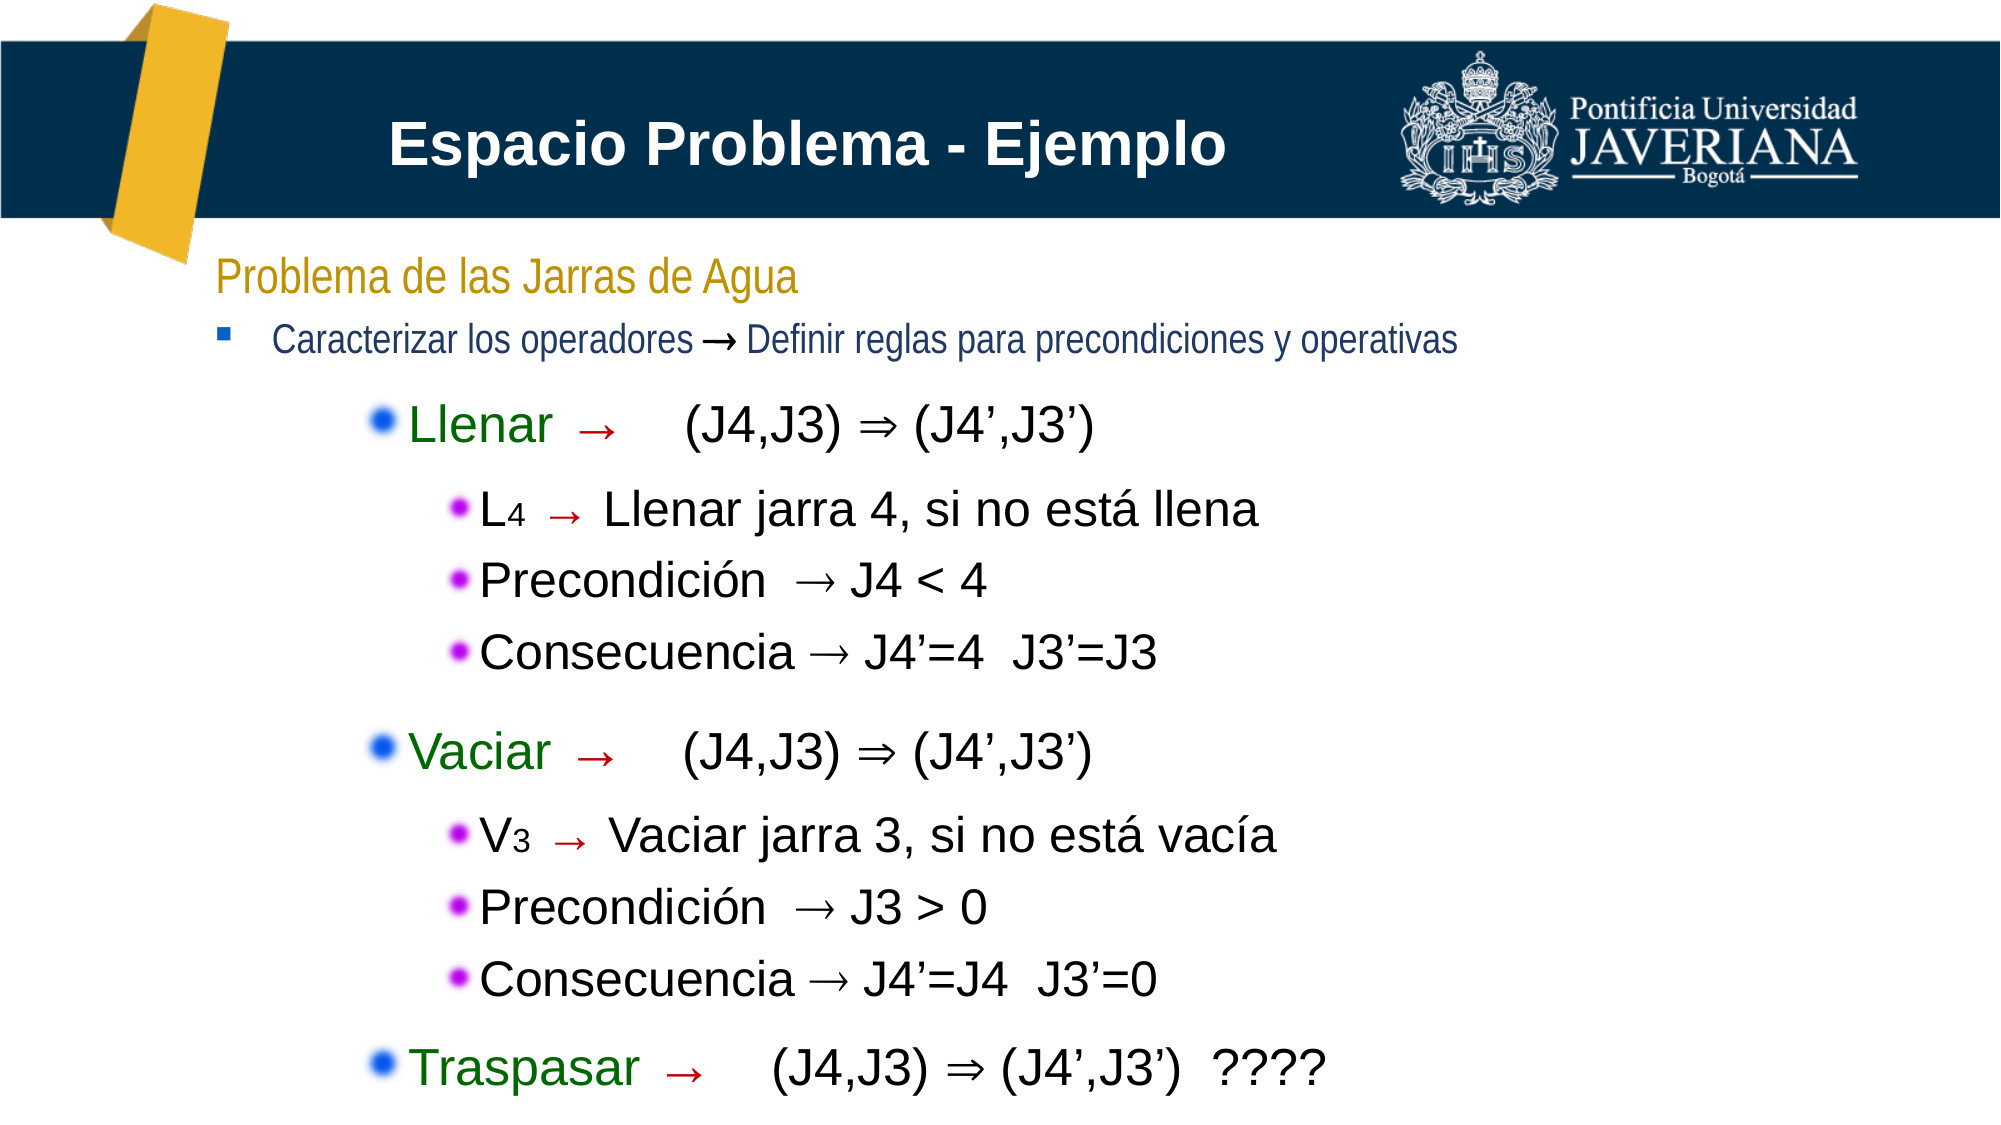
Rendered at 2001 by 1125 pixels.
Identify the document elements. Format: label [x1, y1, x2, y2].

list [0, 0, 2000, 1125]
